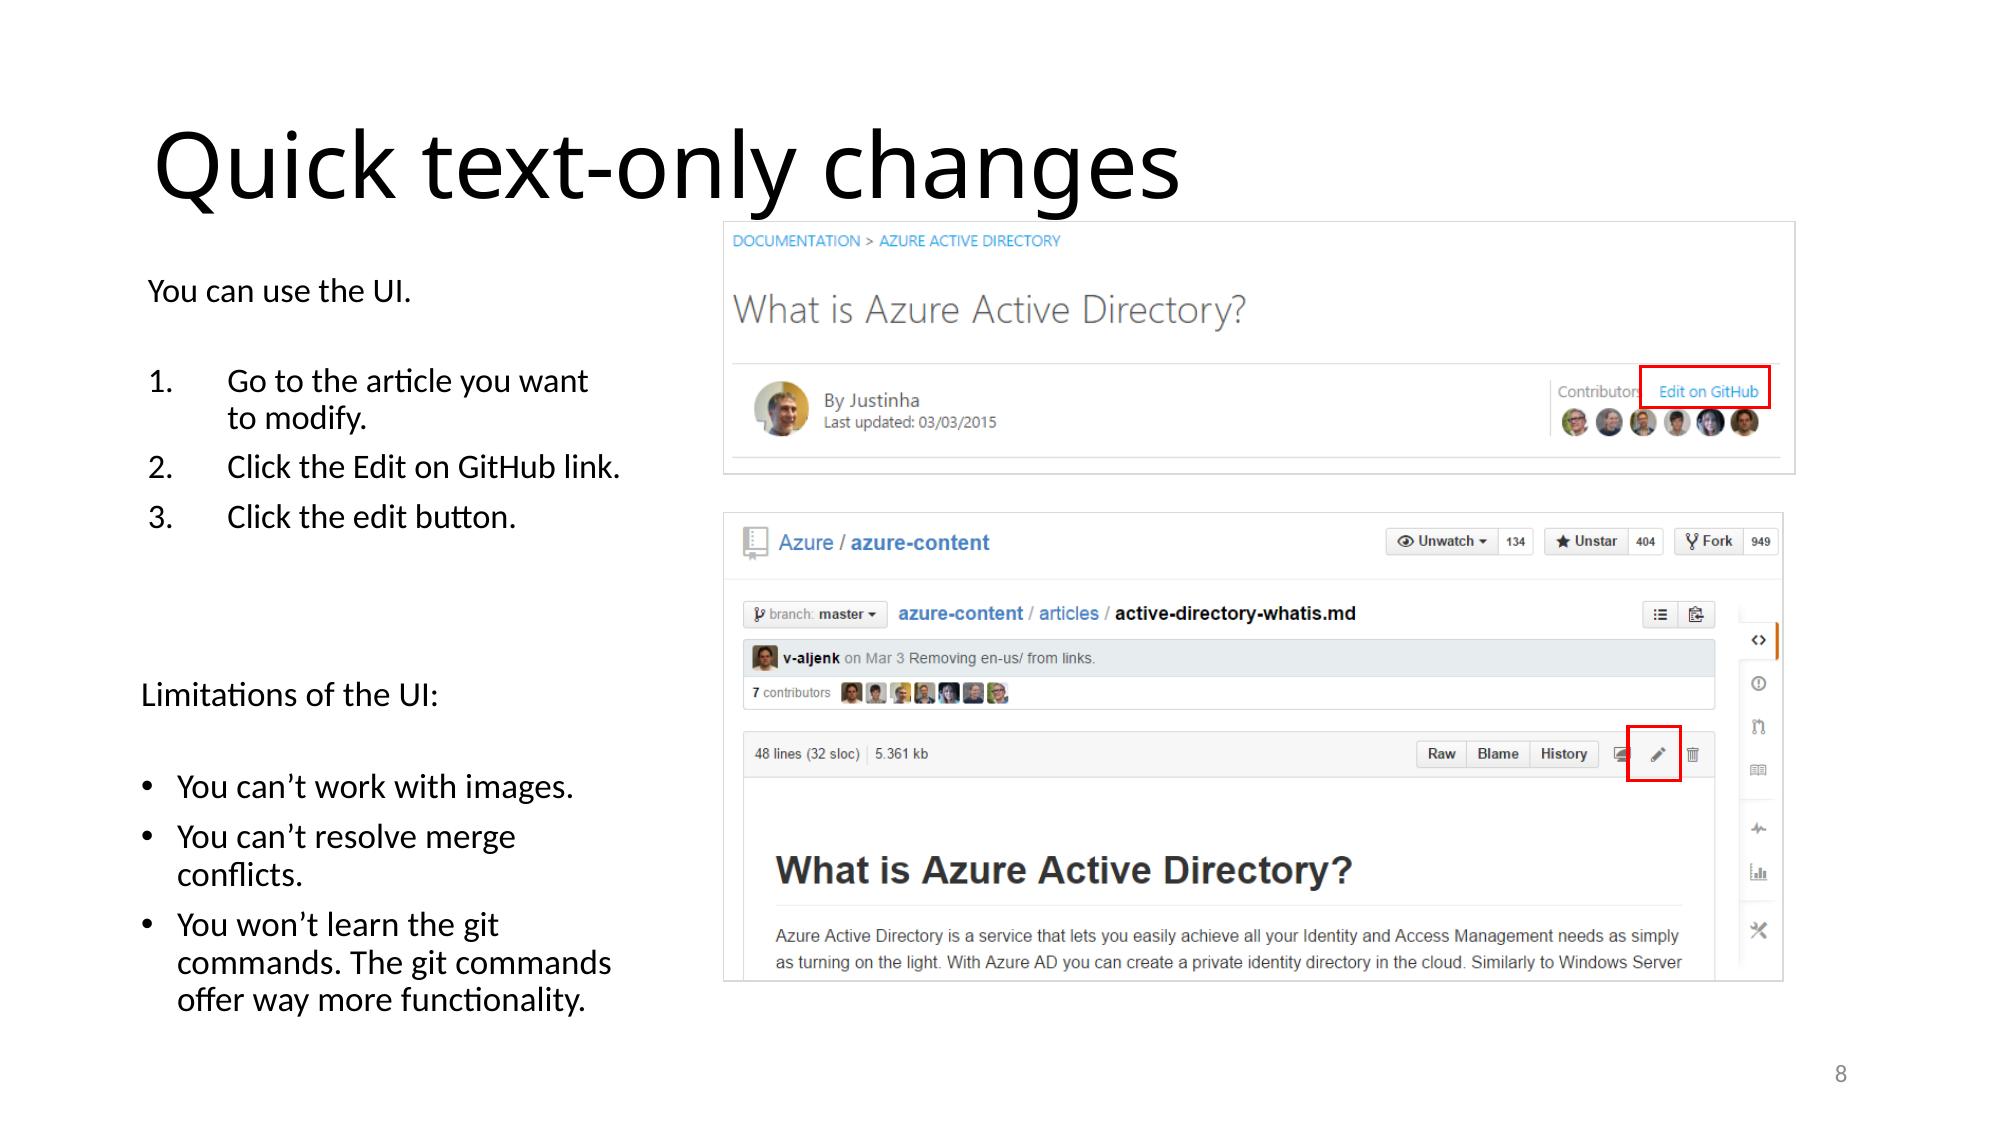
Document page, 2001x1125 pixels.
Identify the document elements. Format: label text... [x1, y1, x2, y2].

title Quick text-only changes [137, 59, 1863, 278]
text_box Limitations of the UI: You can’t work with images. You can’t resolve merge conflicts. You won’t learn the git commands. The git commands offer way more functionality. [126, 668, 631, 1044]
list You can use the UI. Go to the article you want to modify. Click the Edit on GitHub link. Click the edit button. [132, 264, 638, 576]
picture [724, 513, 1782, 981]
picture [724, 222, 1795, 474]
slide_number 8 [1412, 1042, 1863, 1103]
